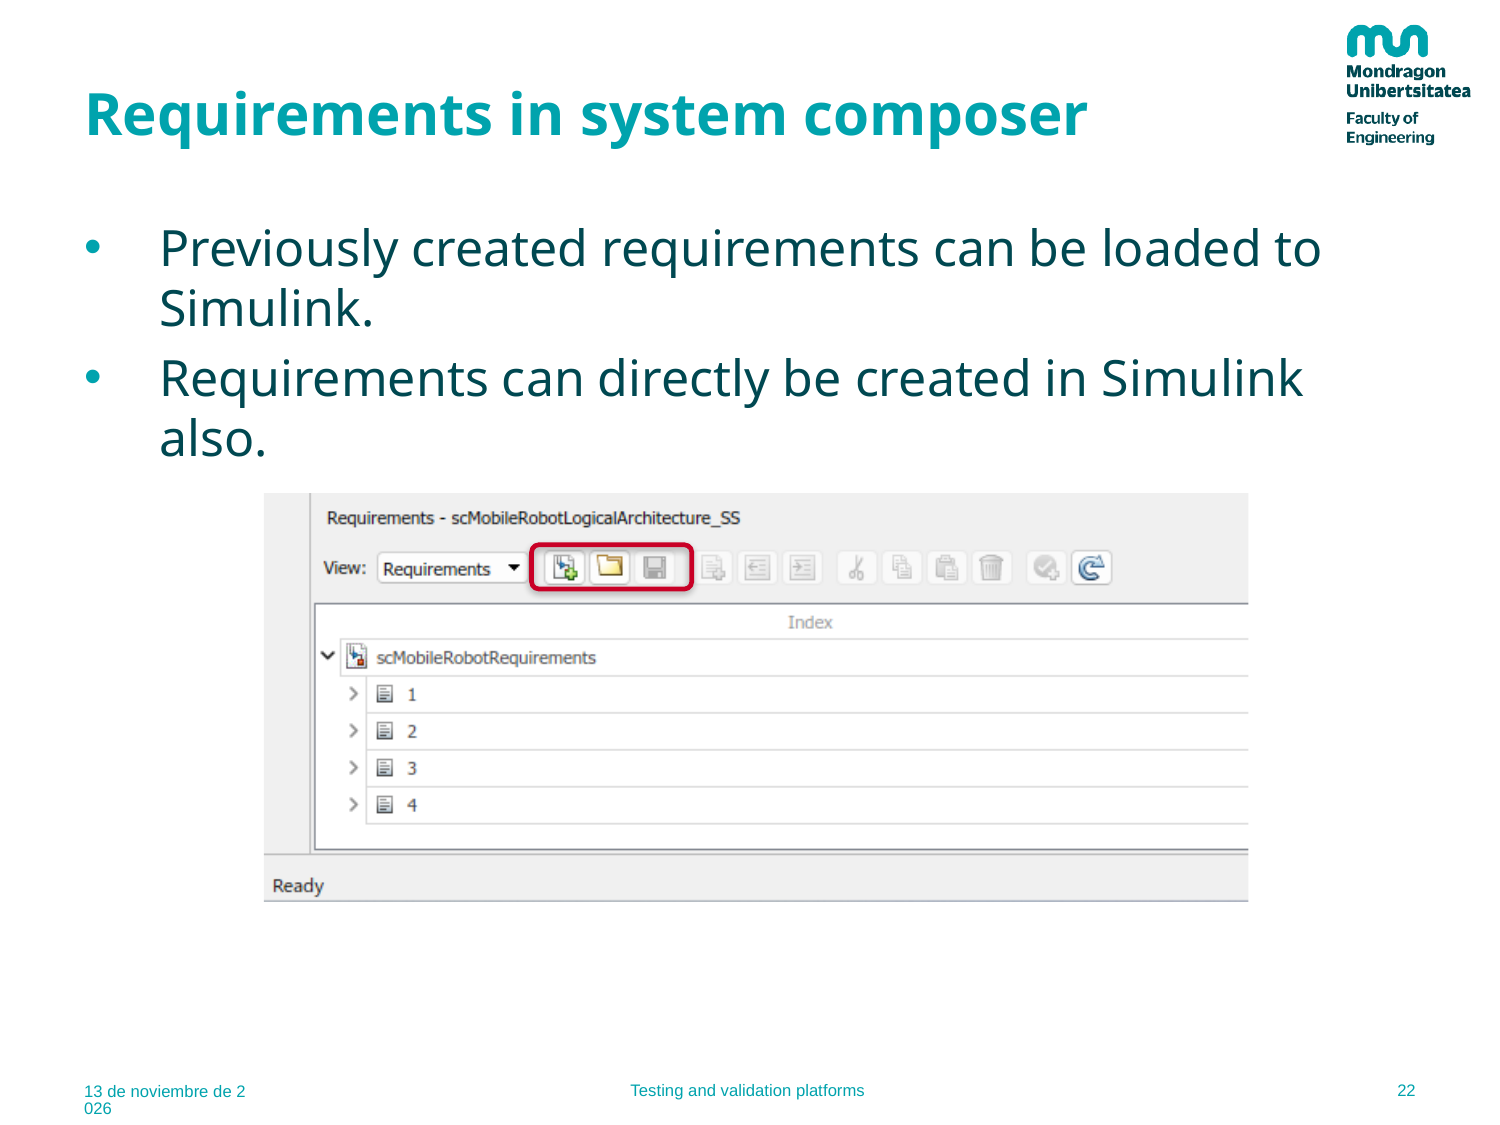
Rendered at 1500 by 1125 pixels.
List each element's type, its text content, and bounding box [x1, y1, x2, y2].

title Requirements in system composer [69, 77, 1327, 148]
picture [263, 492, 1249, 902]
picture [1319, 0, 1500, 170]
slide_number 22 [1248, 1059, 1431, 1120]
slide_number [69, 1060, 263, 1121]
footer Testing and validation platforms [356, 1059, 1140, 1120]
list Previously created requirements can be loaded to Simulink. Requirements can directly be created in Simulink also. [69, 209, 1431, 999]
